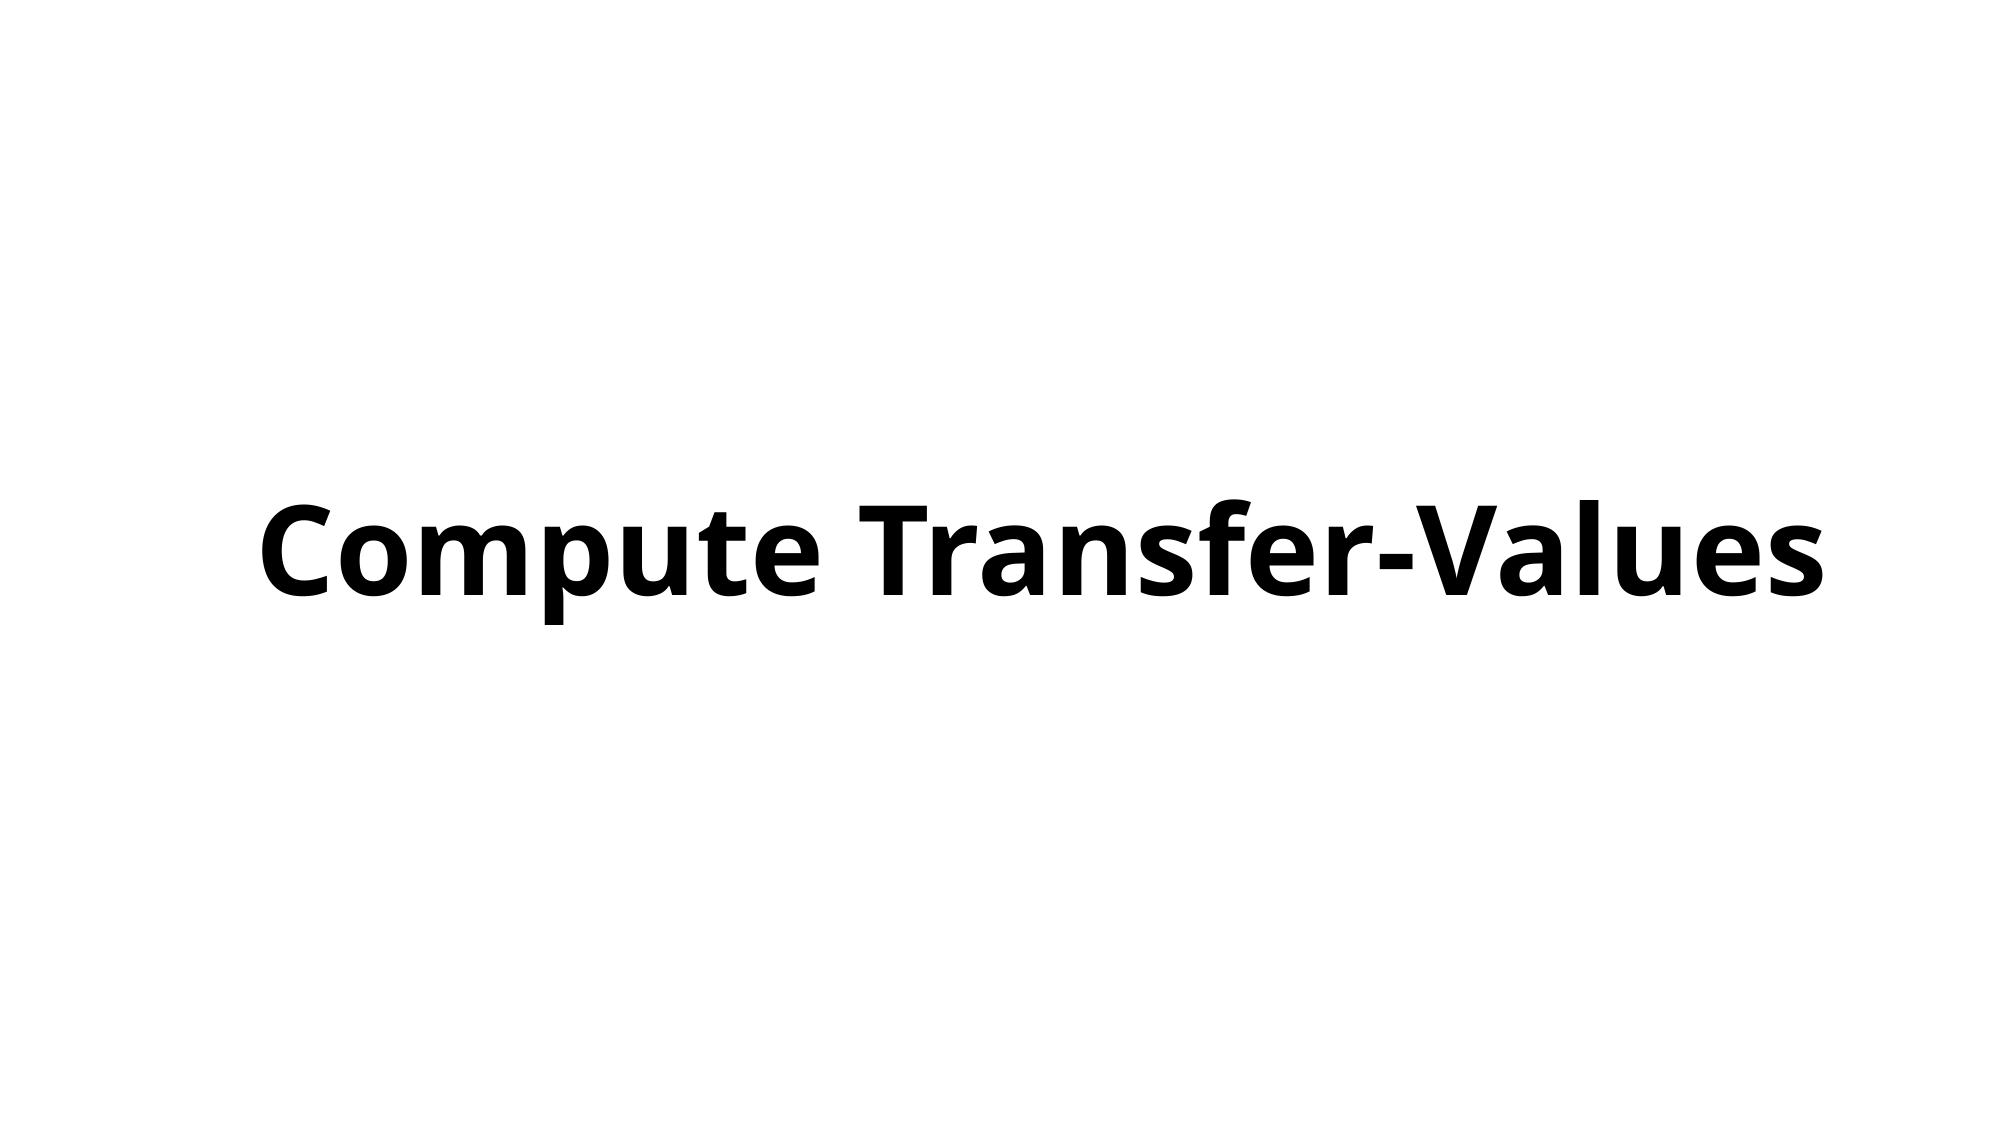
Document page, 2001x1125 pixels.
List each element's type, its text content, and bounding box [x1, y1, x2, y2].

text_box Compute Transfer-Values [240, 463, 1844, 629]
